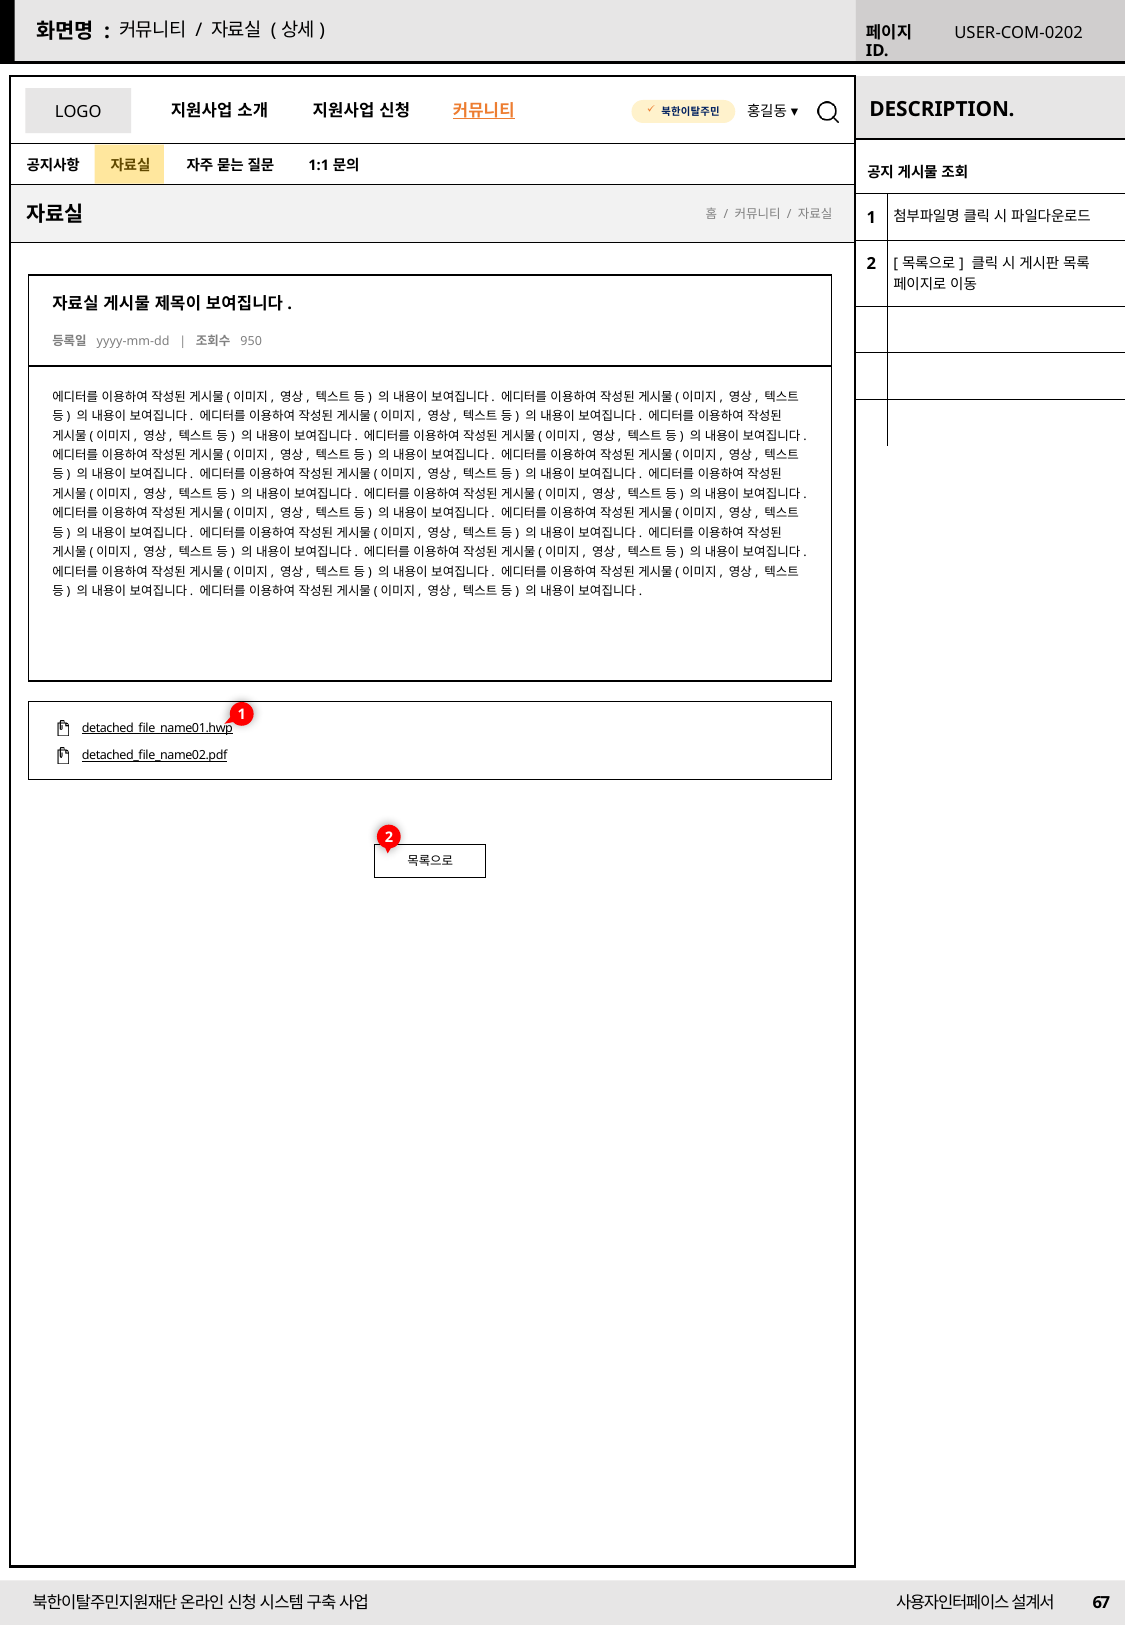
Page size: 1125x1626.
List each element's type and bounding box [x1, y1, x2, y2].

table_cell [888, 353, 1125, 399]
list [113, 13, 839, 49]
table_header [855, 149, 1125, 193]
table_cell [888, 241, 1125, 306]
table_cell [888, 400, 1125, 446]
text_box [28, 274, 833, 682]
table_cell [888, 194, 1125, 240]
table_cell [888, 307, 1125, 352]
list [20, 196, 392, 235]
text_box [94, 144, 165, 185]
table_cell [855, 400, 887, 446]
list [948, 16, 1125, 48]
list [513, 200, 839, 230]
text_box [28, 701, 833, 781]
slide_number [1077, 1584, 1125, 1620]
table_cell [855, 307, 887, 352]
picture [817, 101, 839, 123]
table_cell [855, 353, 887, 399]
text_box [374, 824, 487, 878]
table_cell [855, 241, 887, 306]
table_cell [855, 194, 887, 240]
